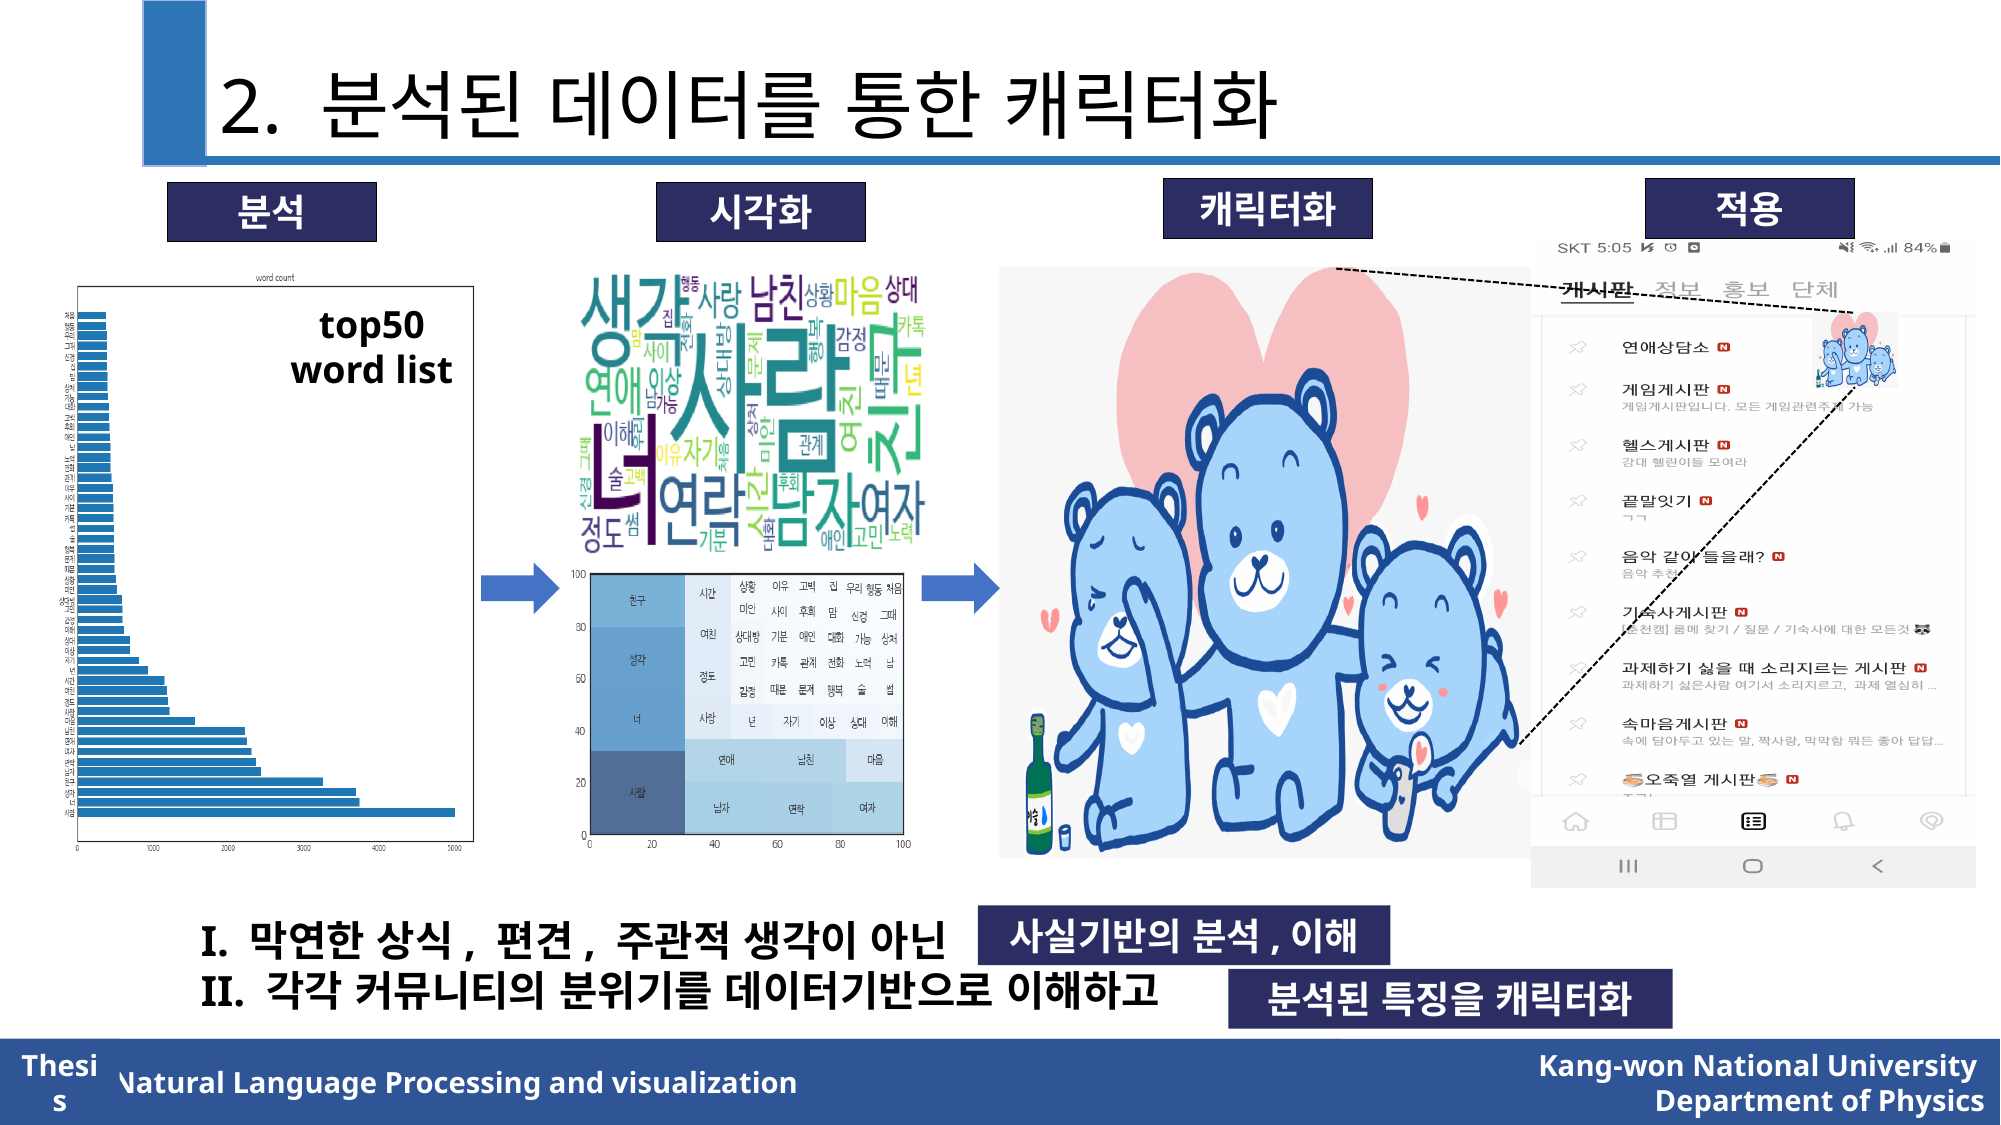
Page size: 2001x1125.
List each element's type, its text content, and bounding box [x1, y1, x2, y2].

text_box [480, 560, 562, 617]
text_box [142, 0, 207, 167]
text_box [920, 560, 999, 617]
picture [54, 267, 478, 858]
text_box 시각화 [656, 182, 866, 242]
text_box 2. 분석된 데이터를 통한 캐릭터화 [207, 50, 1932, 156]
text_box 캐릭터화 [1163, 178, 1373, 239]
text_box 분석 [167, 182, 377, 242]
text_box 분석된 특징을 캐릭터화 [1228, 968, 1673, 1029]
picture [562, 267, 930, 858]
picture [999, 237, 1976, 888]
text_box 사실기반의 분석,이해 [977, 905, 1391, 966]
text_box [1508, 398, 1866, 734]
text_box 적용 [1645, 178, 1855, 237]
text_box [199, 156, 2000, 165]
text_box I. 막연한 상식, 편견, 주관적 생각이 아닌 II. 각각 커뮤니티의 분위기를 데이터기반으로 이해하고 [186, 907, 1913, 1022]
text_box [1336, 268, 1855, 313]
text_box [0, 1038, 2000, 1125]
